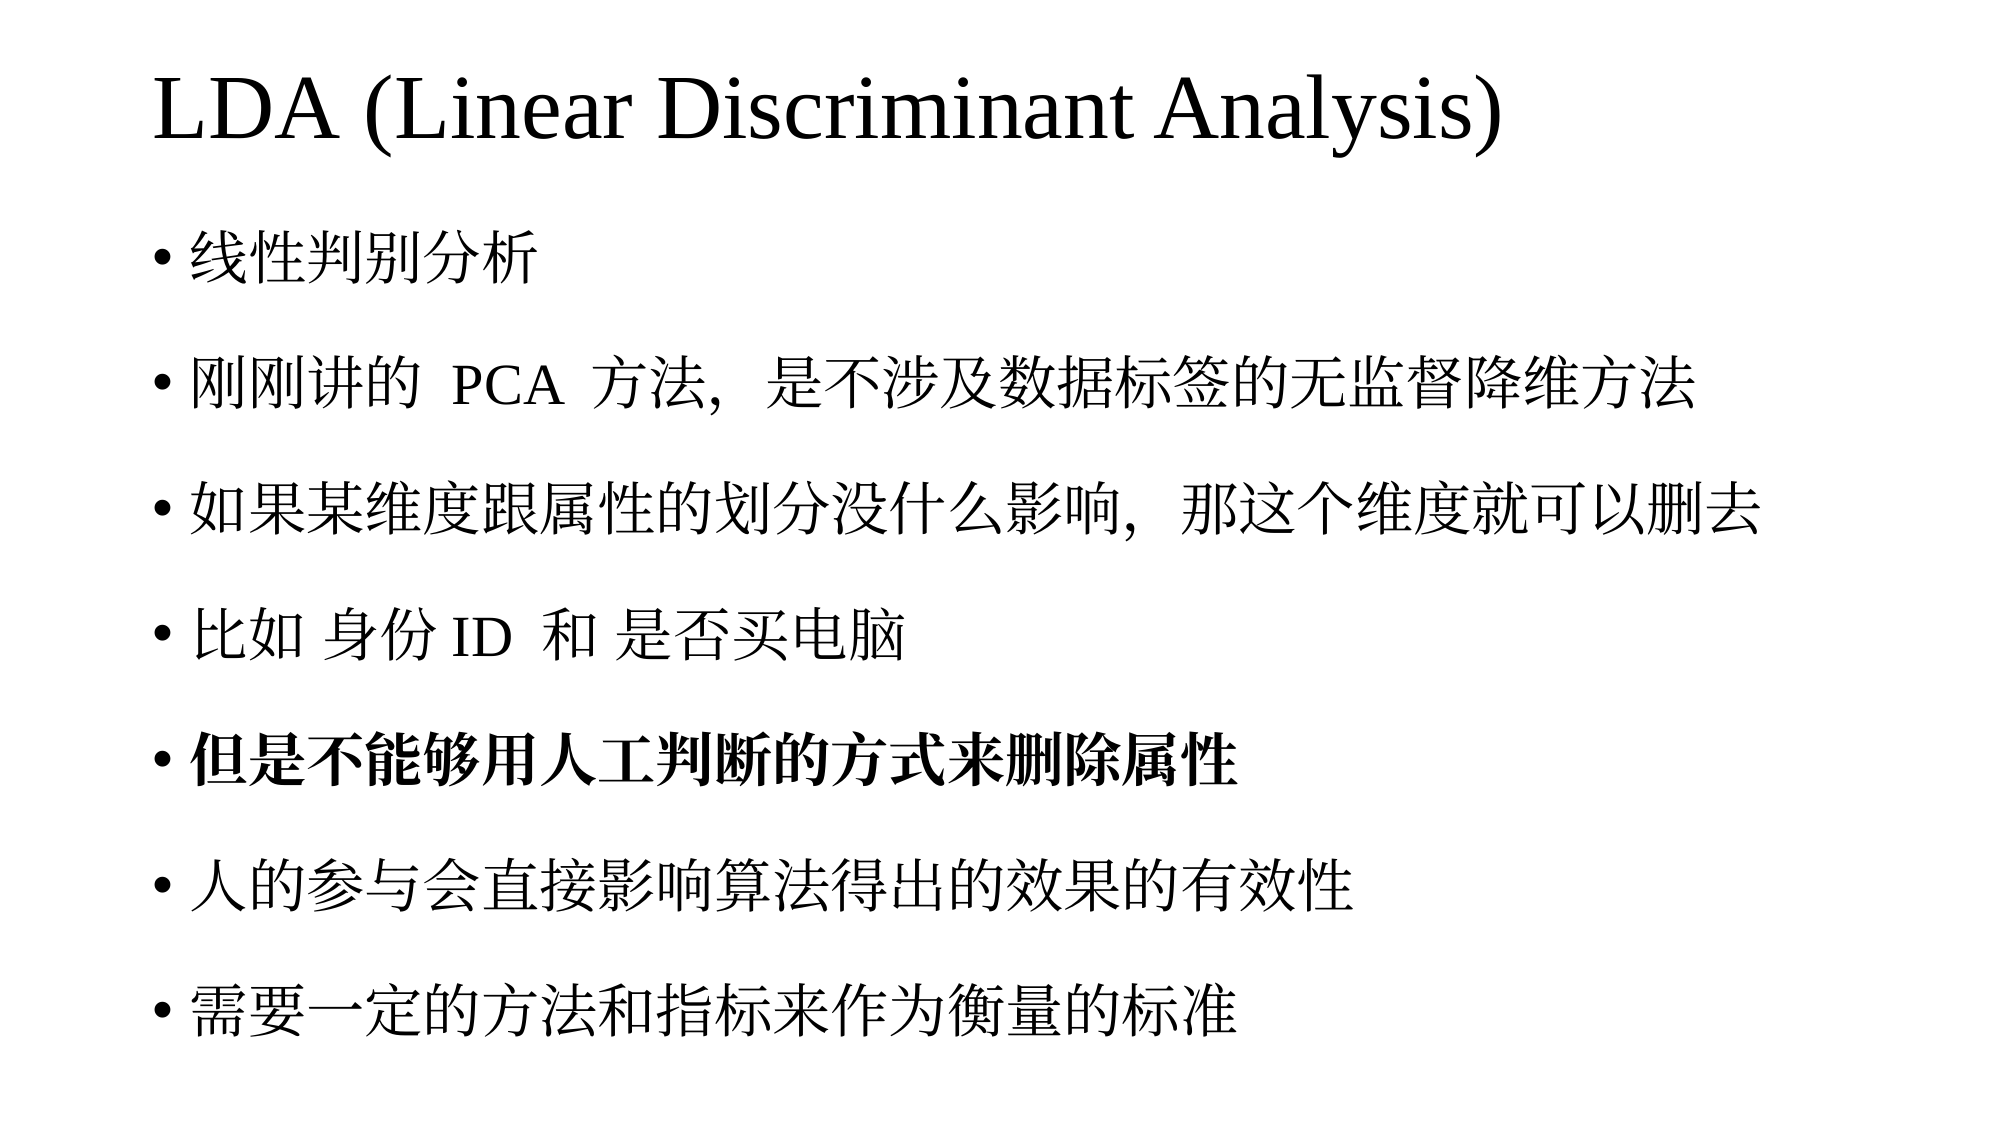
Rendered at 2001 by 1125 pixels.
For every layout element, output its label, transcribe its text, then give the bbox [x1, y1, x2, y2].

list 线性判别分析 刚刚讲的 PCA 方法，是不涉及数据标签的无监督降维方法 如果某维度跟属性的划分没什么影响，那这个维度就可以删去 比如 身份ID 和 是否买电脑 但是不能够用人工判断的方式来删除属性 人的参与会直接影响算法得出的效果的有效性 需要一定的方法和指标来作为衡量的标准 [137, 178, 1918, 1083]
title LDA (Linear Discriminant Analysis) [137, 0, 1863, 178]
